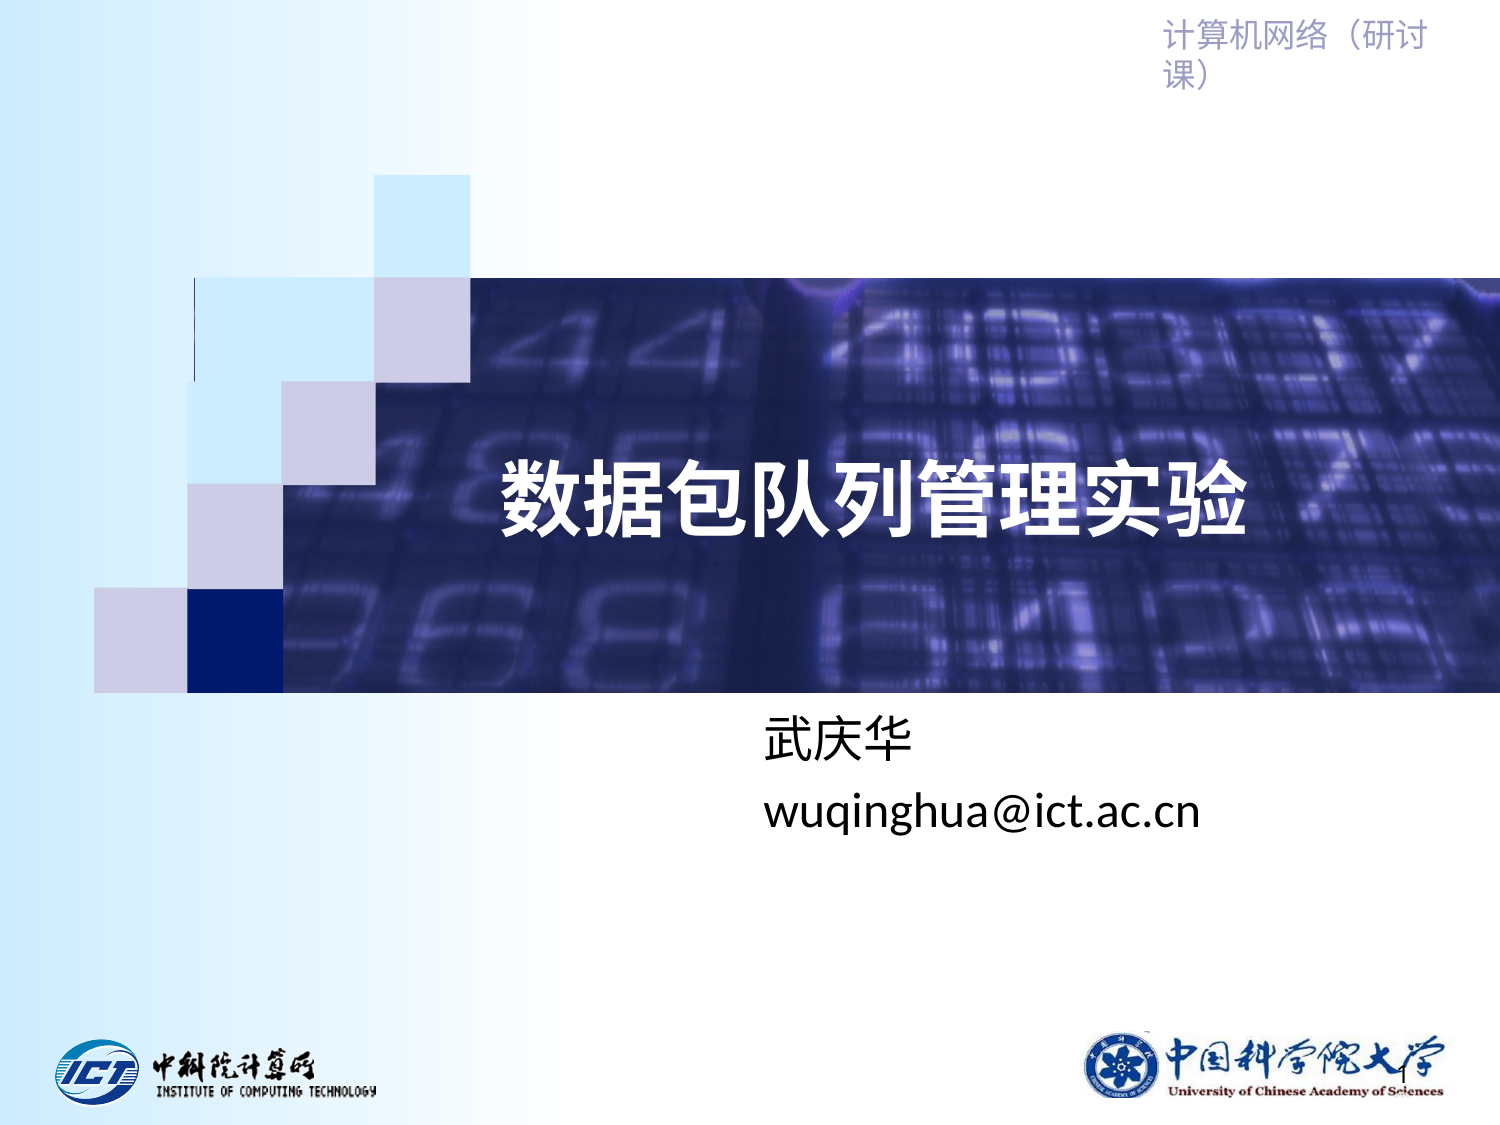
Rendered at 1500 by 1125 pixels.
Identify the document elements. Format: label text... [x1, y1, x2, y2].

slide_number 1 [1074, 1025, 1425, 1100]
picture [153, 1048, 314, 1083]
picture [1425, 1031, 1457, 1098]
picture [284, 278, 1500, 693]
subtitle 武庆华 wuqinghua@ict.ac.cn [748, 699, 1475, 988]
title 数据包队列管理实验 [253, 332, 1495, 663]
picture [157, 1086, 376, 1098]
picture [55, 1039, 92, 1069]
picture [55, 1039, 139, 1107]
